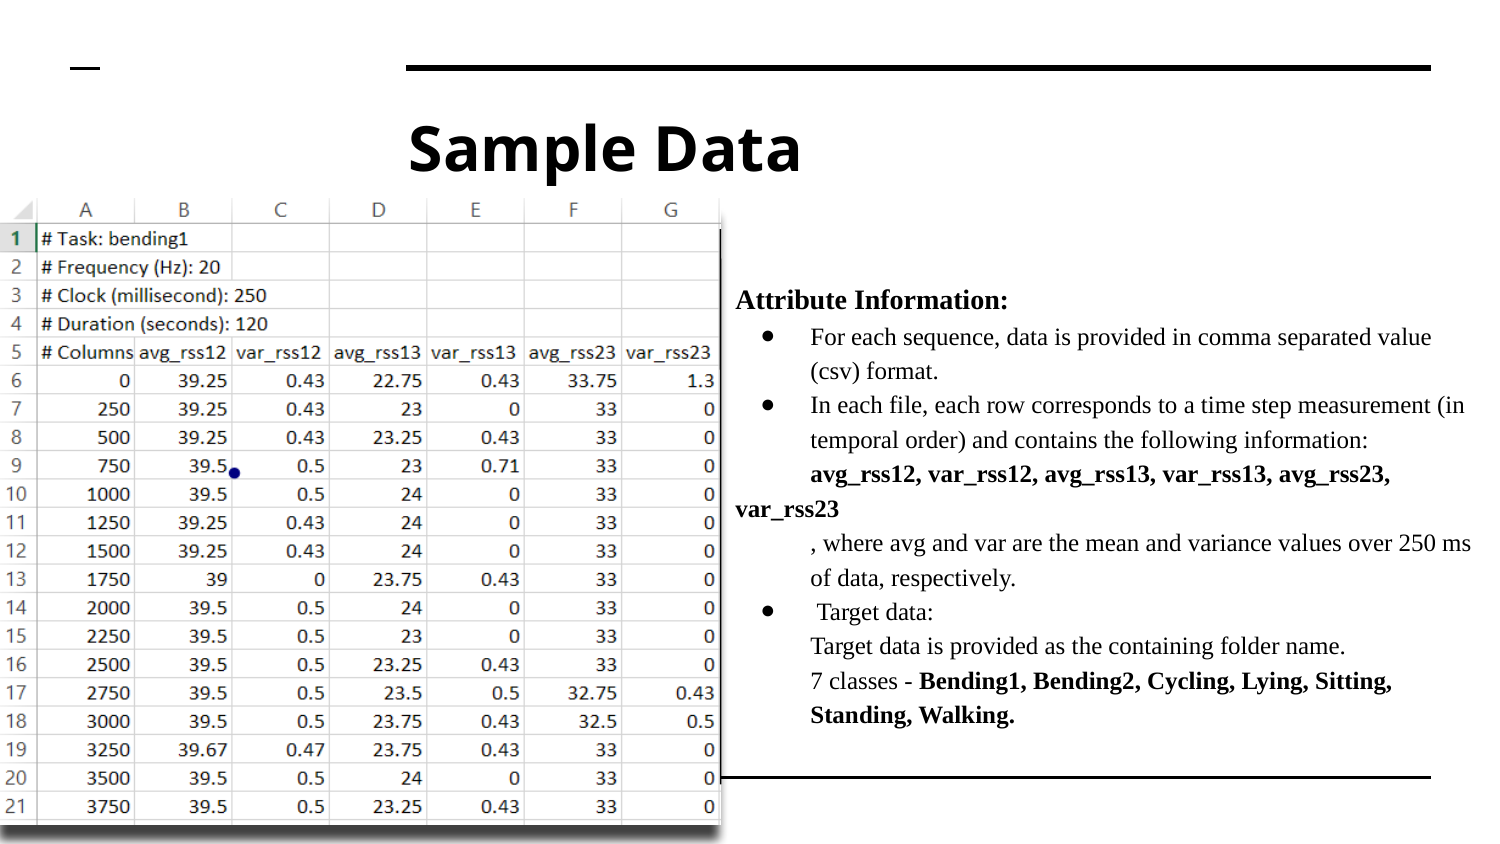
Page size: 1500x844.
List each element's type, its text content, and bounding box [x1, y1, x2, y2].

title Sample Data [393, 94, 1431, 199]
list Attribute Information: For each sequence, data is provided in comma separated value (csv) format. In each file, each row corresponds to a time step measurement (in temporal order) and contains the following information: avg_rss12, var_rss12, avg_rss13, var_rss13, avg_rss23, var_rss23 , where avg and var are the mean and variance values over 250 ms of data, respectively. Target data: Target data is provided as the containing folder name. 7 classes - Bending1, Bending2, Cycling, Lying, Sitting, Standing, Walking. [727, 261, 1488, 755]
picture [0, 198, 721, 825]
